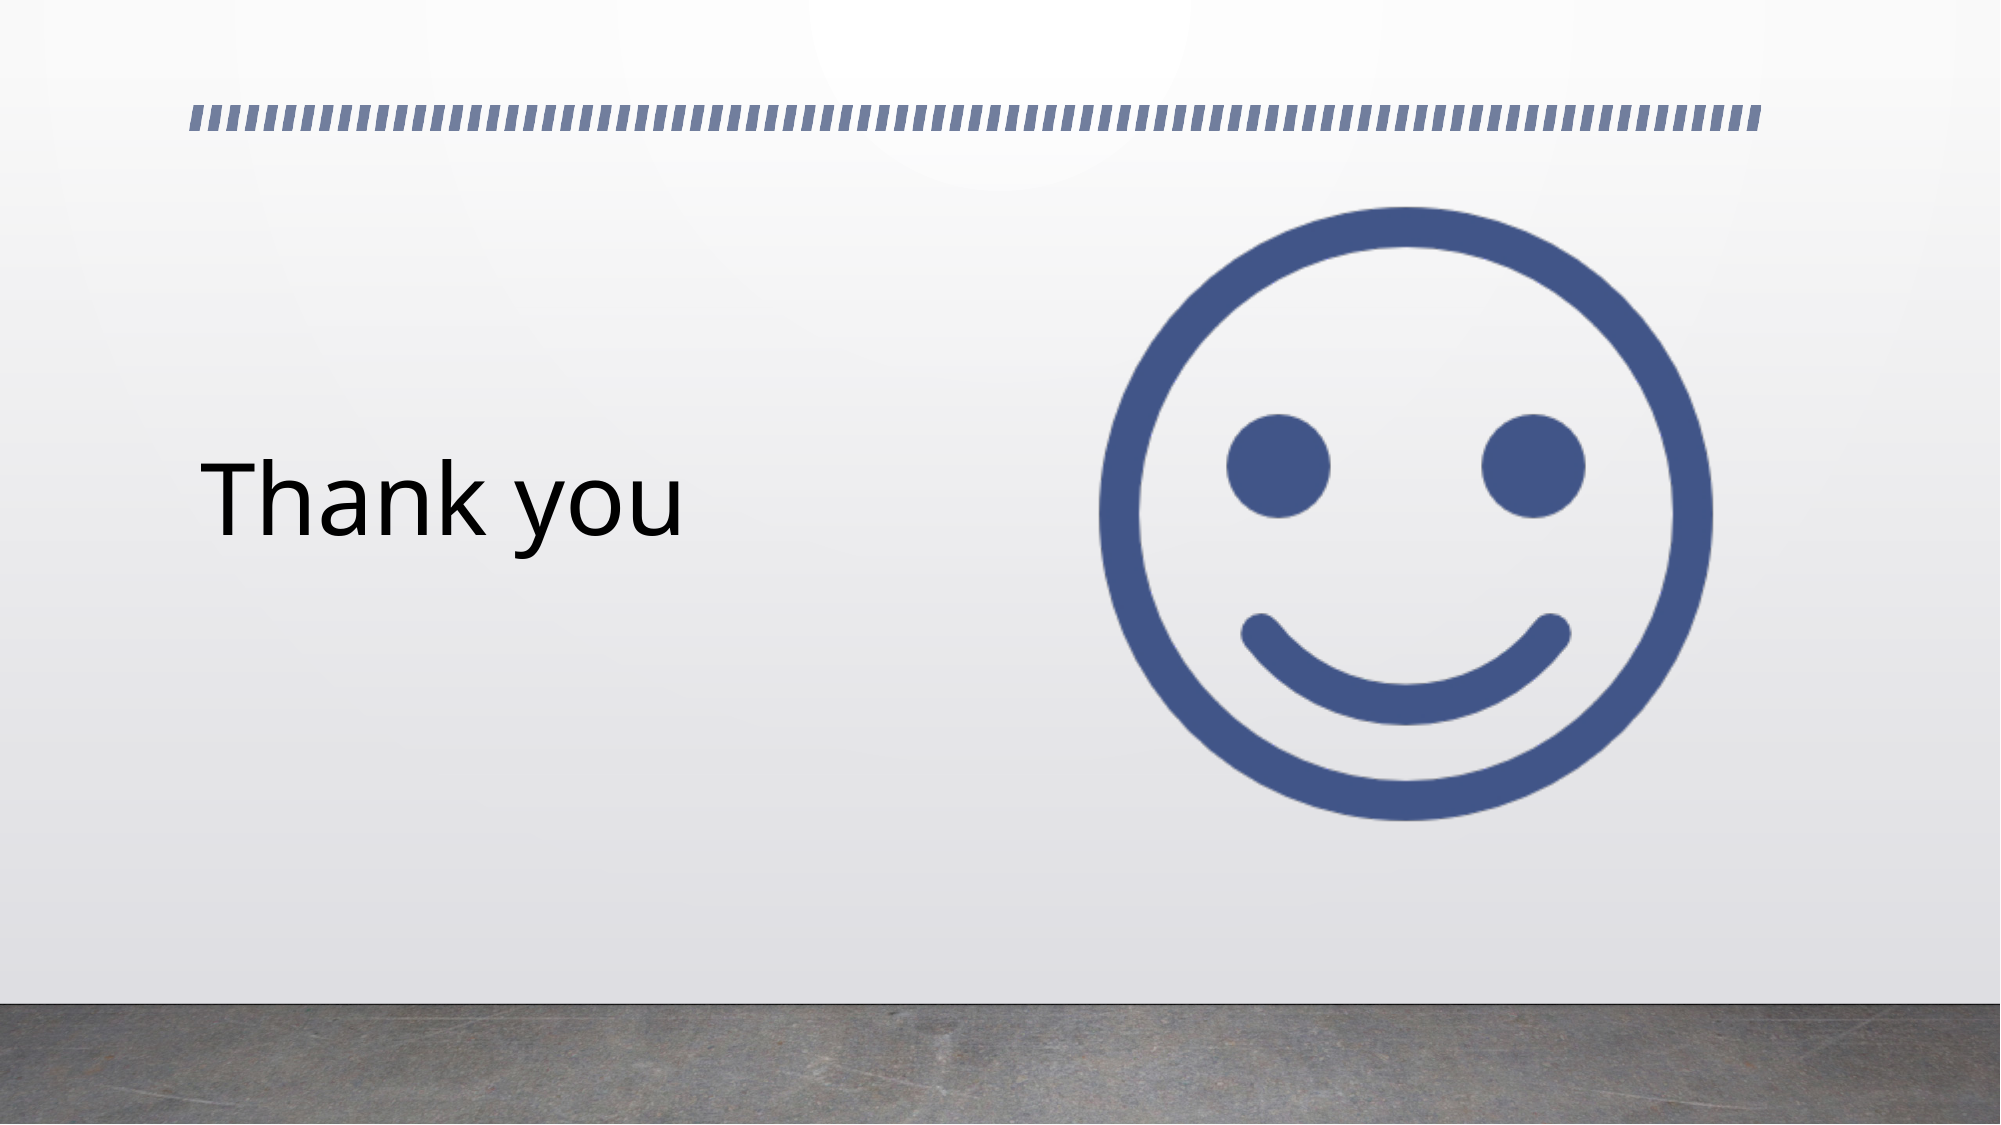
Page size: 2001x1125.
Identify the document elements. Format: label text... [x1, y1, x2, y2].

title Thank you [185, 162, 923, 558]
picture [1024, 131, 1790, 897]
picture [0, 1004, 2000, 1124]
